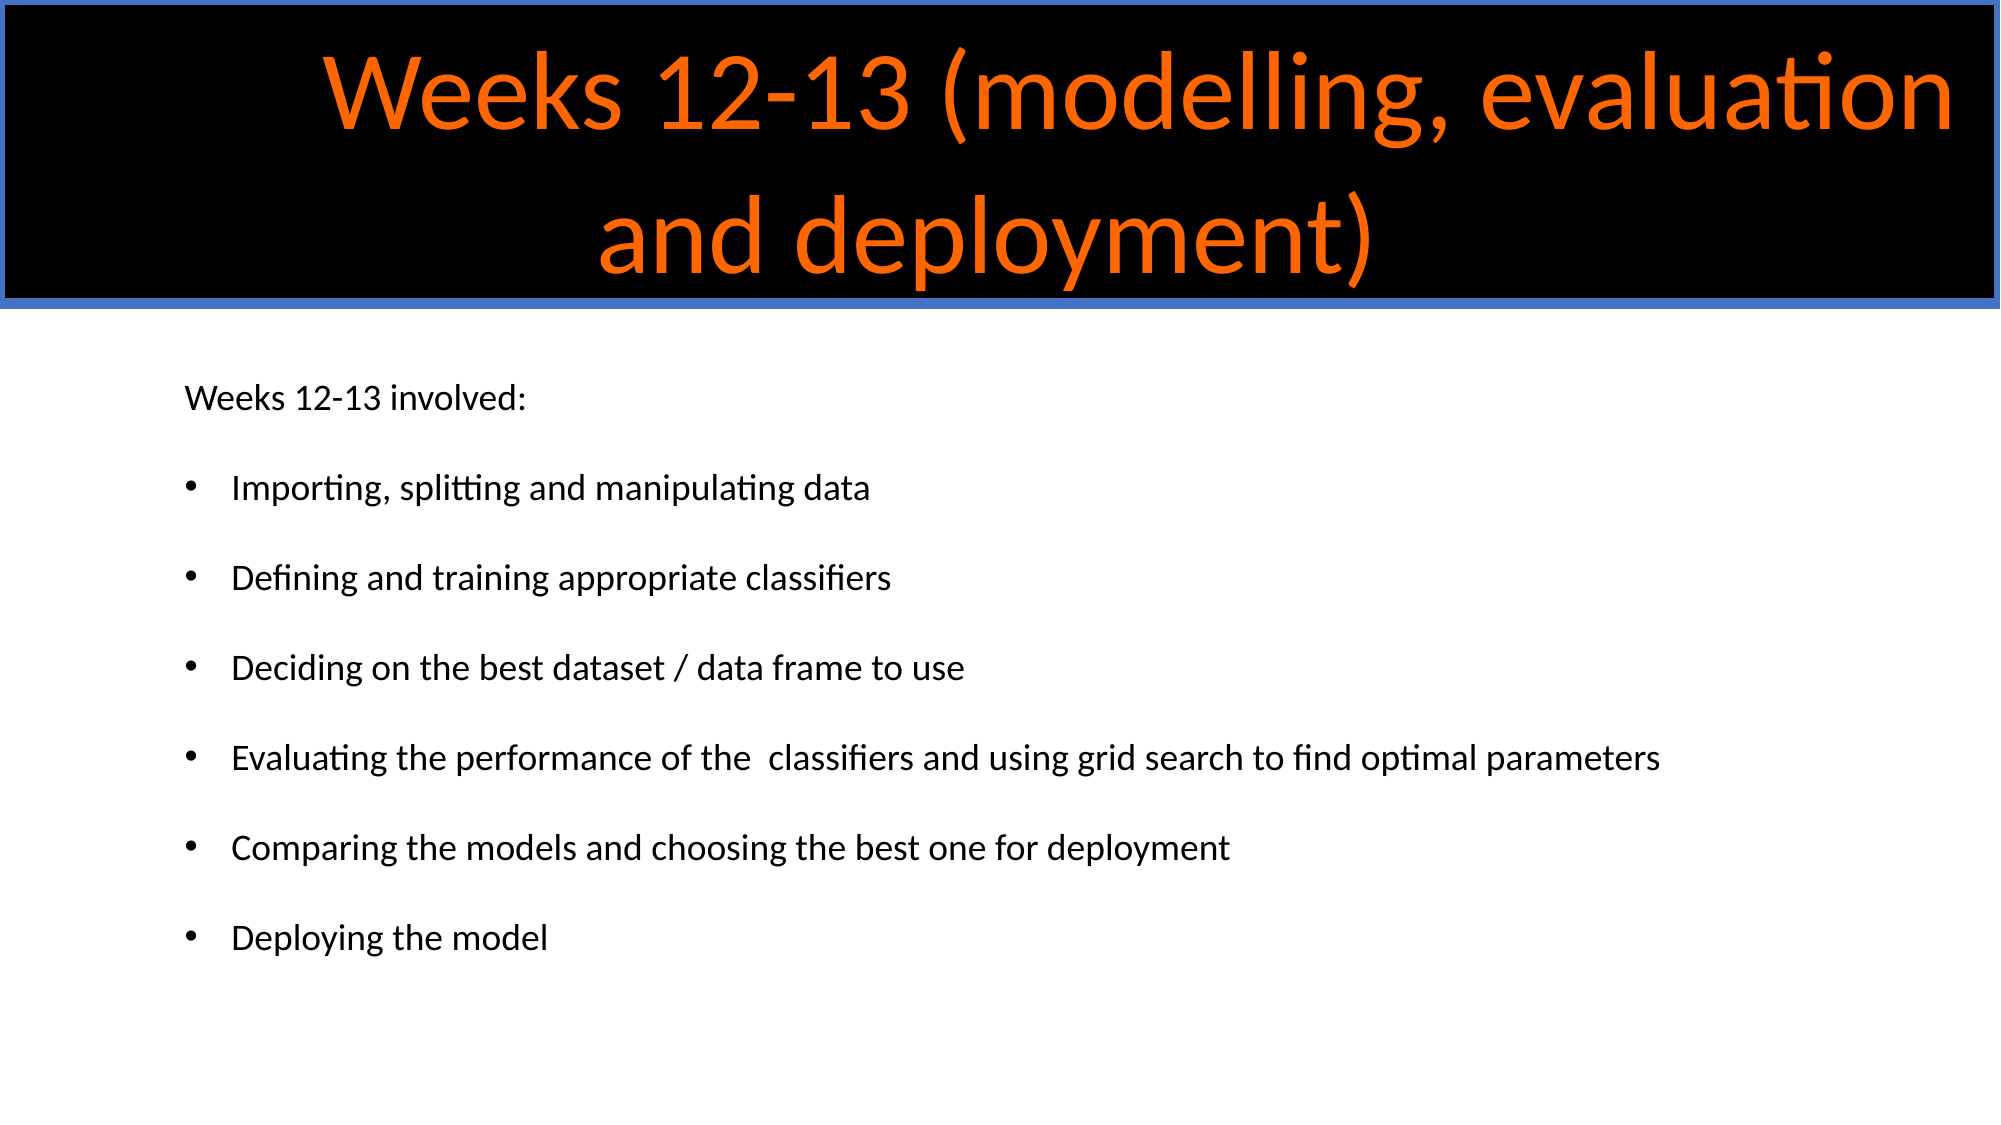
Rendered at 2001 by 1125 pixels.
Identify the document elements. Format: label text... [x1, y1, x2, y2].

text_box Weeks 12-13 involved: Importing, splitting and manipulating data Defining and training appropriate classifiers Deciding on the best dataset / data frame to use Evaluating the performance of the classifiers and using grid search to find optimal parameters Comparing the models and choosing the best one for deployment Deploying the model [169, 320, 1791, 1101]
text_box Weeks 12-13 (modelling, evaluation and deployment) [0, 0, 2000, 304]
